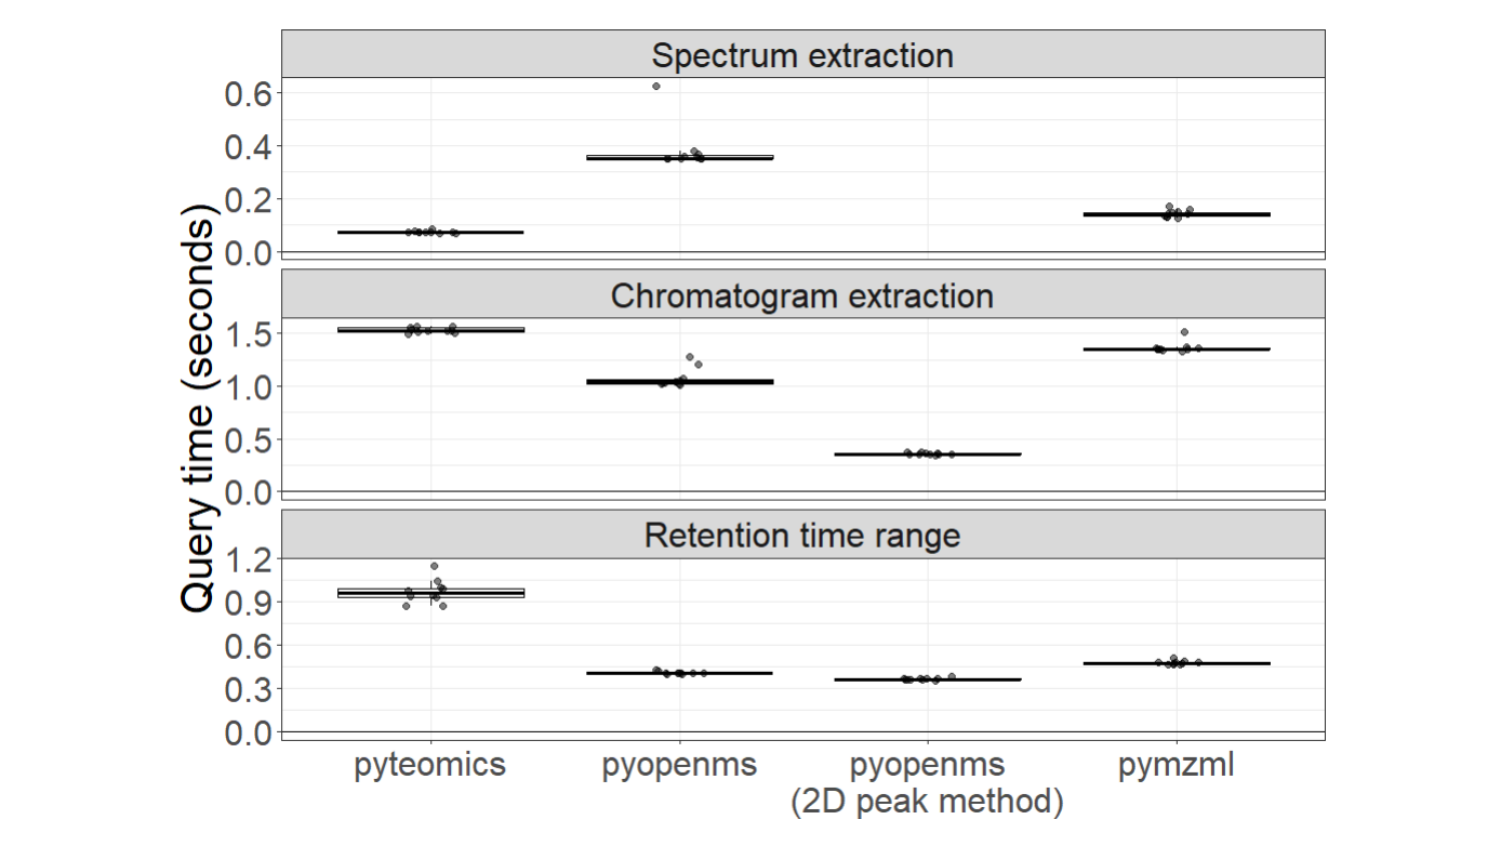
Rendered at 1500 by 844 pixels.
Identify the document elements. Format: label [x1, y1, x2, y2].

picture [172, 24, 1328, 819]
